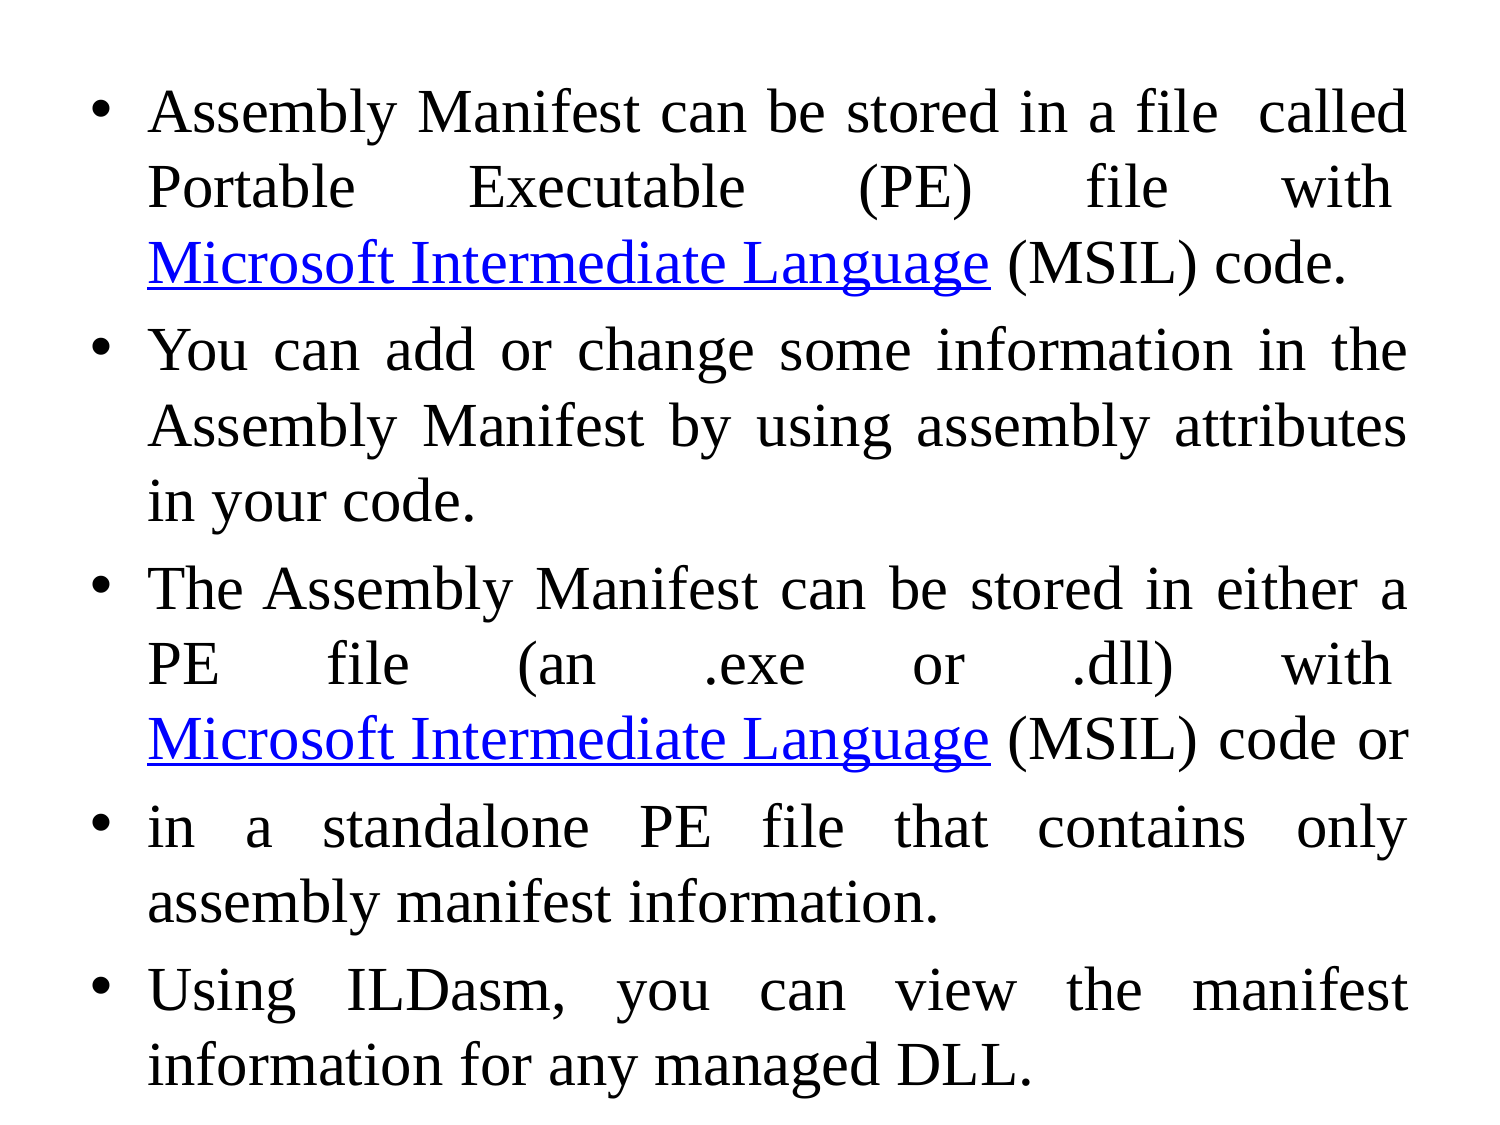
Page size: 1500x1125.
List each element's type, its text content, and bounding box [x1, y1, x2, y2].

list Assembly Manifest can be stored in a file called Portable Executable (PE) file with Microsoft Intermediate Language (MSIL) code. You can add or change some information in the Assembly Manifest by using assembly attributes in your code. The Assembly Manifest can be stored in either a PE file (an .exe or .dll) with Microsoft Intermediate Language (MSIL) code or in a standalone PE file that contains only assembly manifest information. Using ILDasm, you can view the manifest information for any managed DLL. [75, 62, 1425, 1125]
